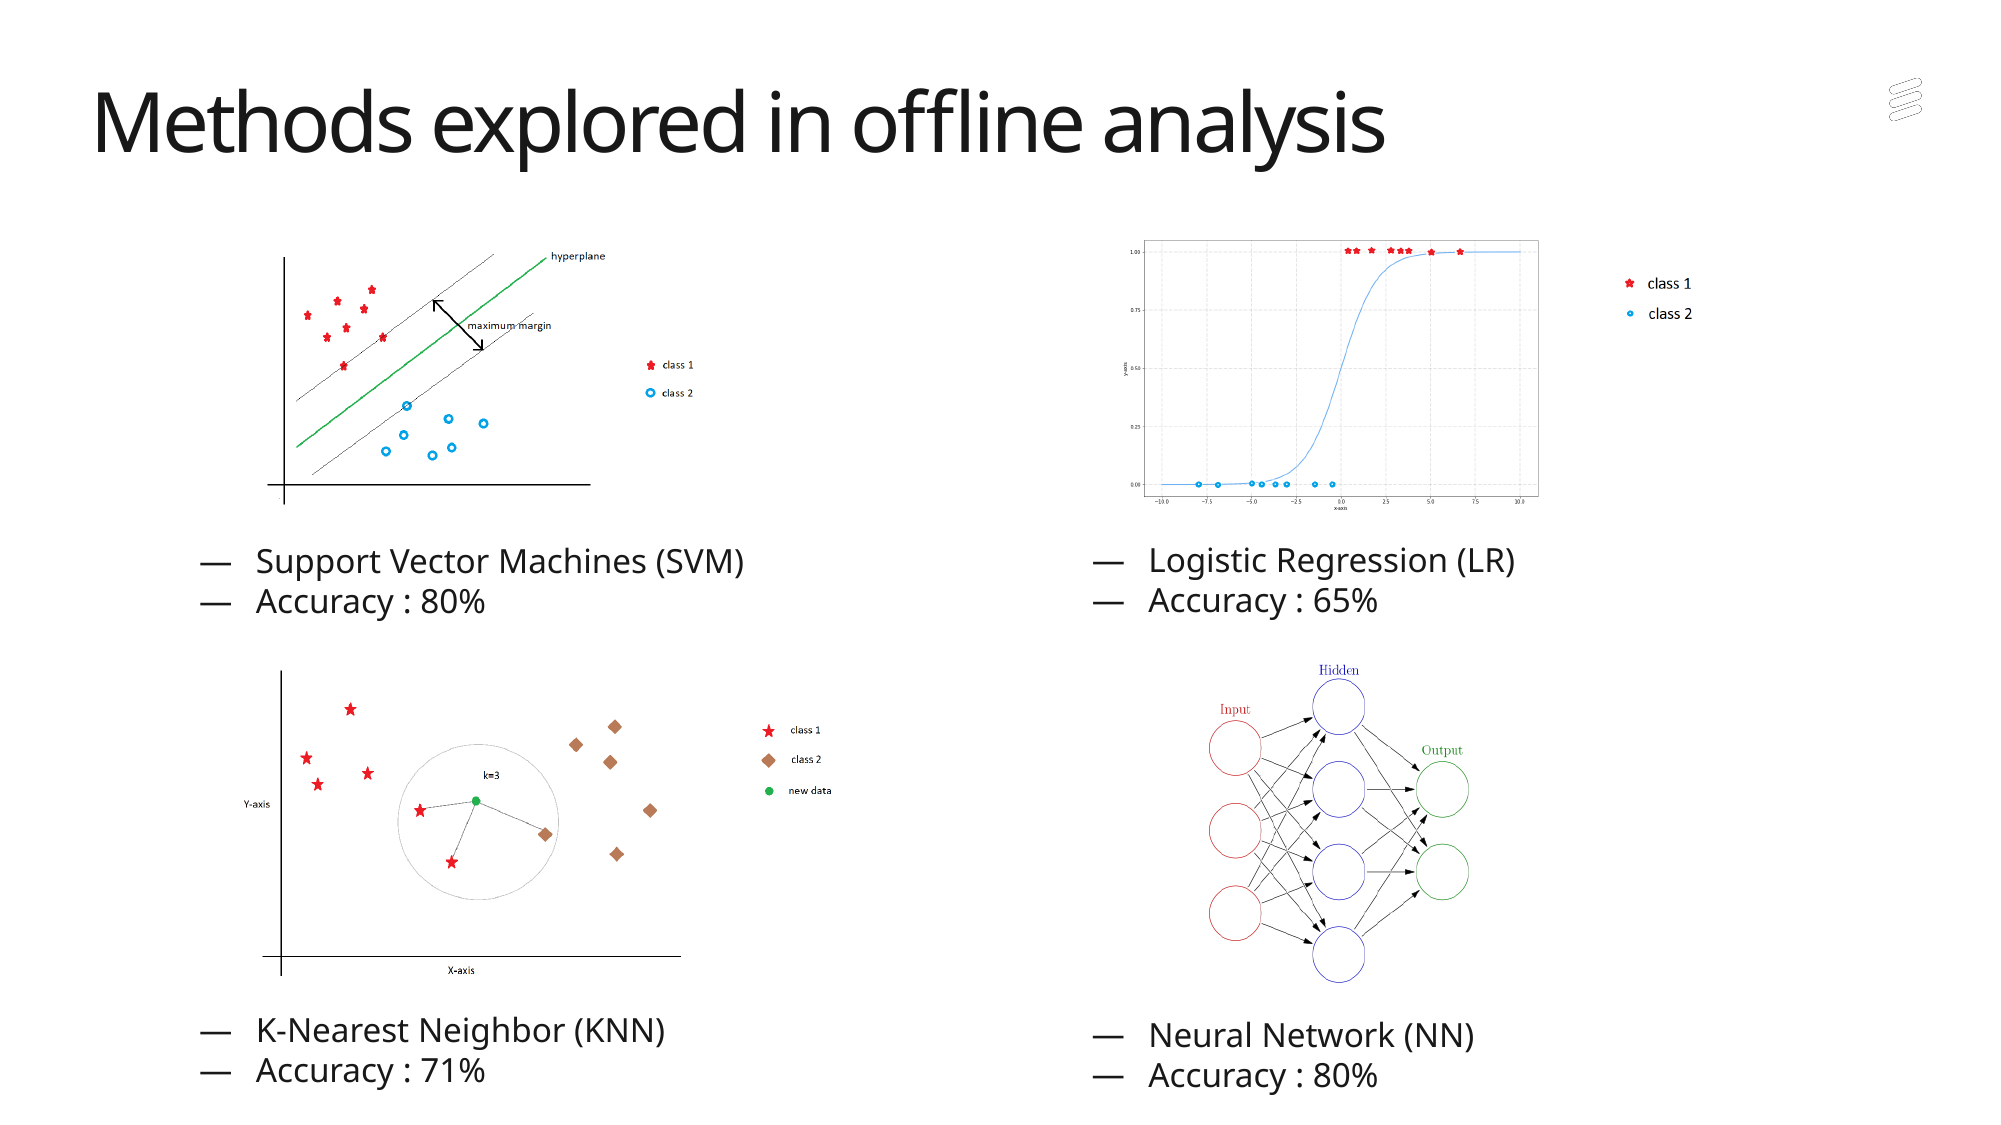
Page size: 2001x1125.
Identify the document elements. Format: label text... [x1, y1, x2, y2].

text_box K-Nearest Neighbor (KNN) Accuracy : 71% [187, 1003, 1025, 1091]
text_box Support Vector Machines (SVM) Accuracy : 80% [187, 534, 876, 580]
picture [231, 662, 859, 997]
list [228, 239, 712, 535]
text_box Logistic Regression (LR) Accuracy : 65% [1080, 533, 1825, 579]
picture [1884, 78, 1927, 121]
picture [1099, 216, 1707, 524]
title Methods explored in offline analysis [78, 77, 1570, 179]
picture [1209, 662, 1469, 997]
text_box Neural Network (NN) Accuracy : 80% [1079, 1008, 1917, 1095]
